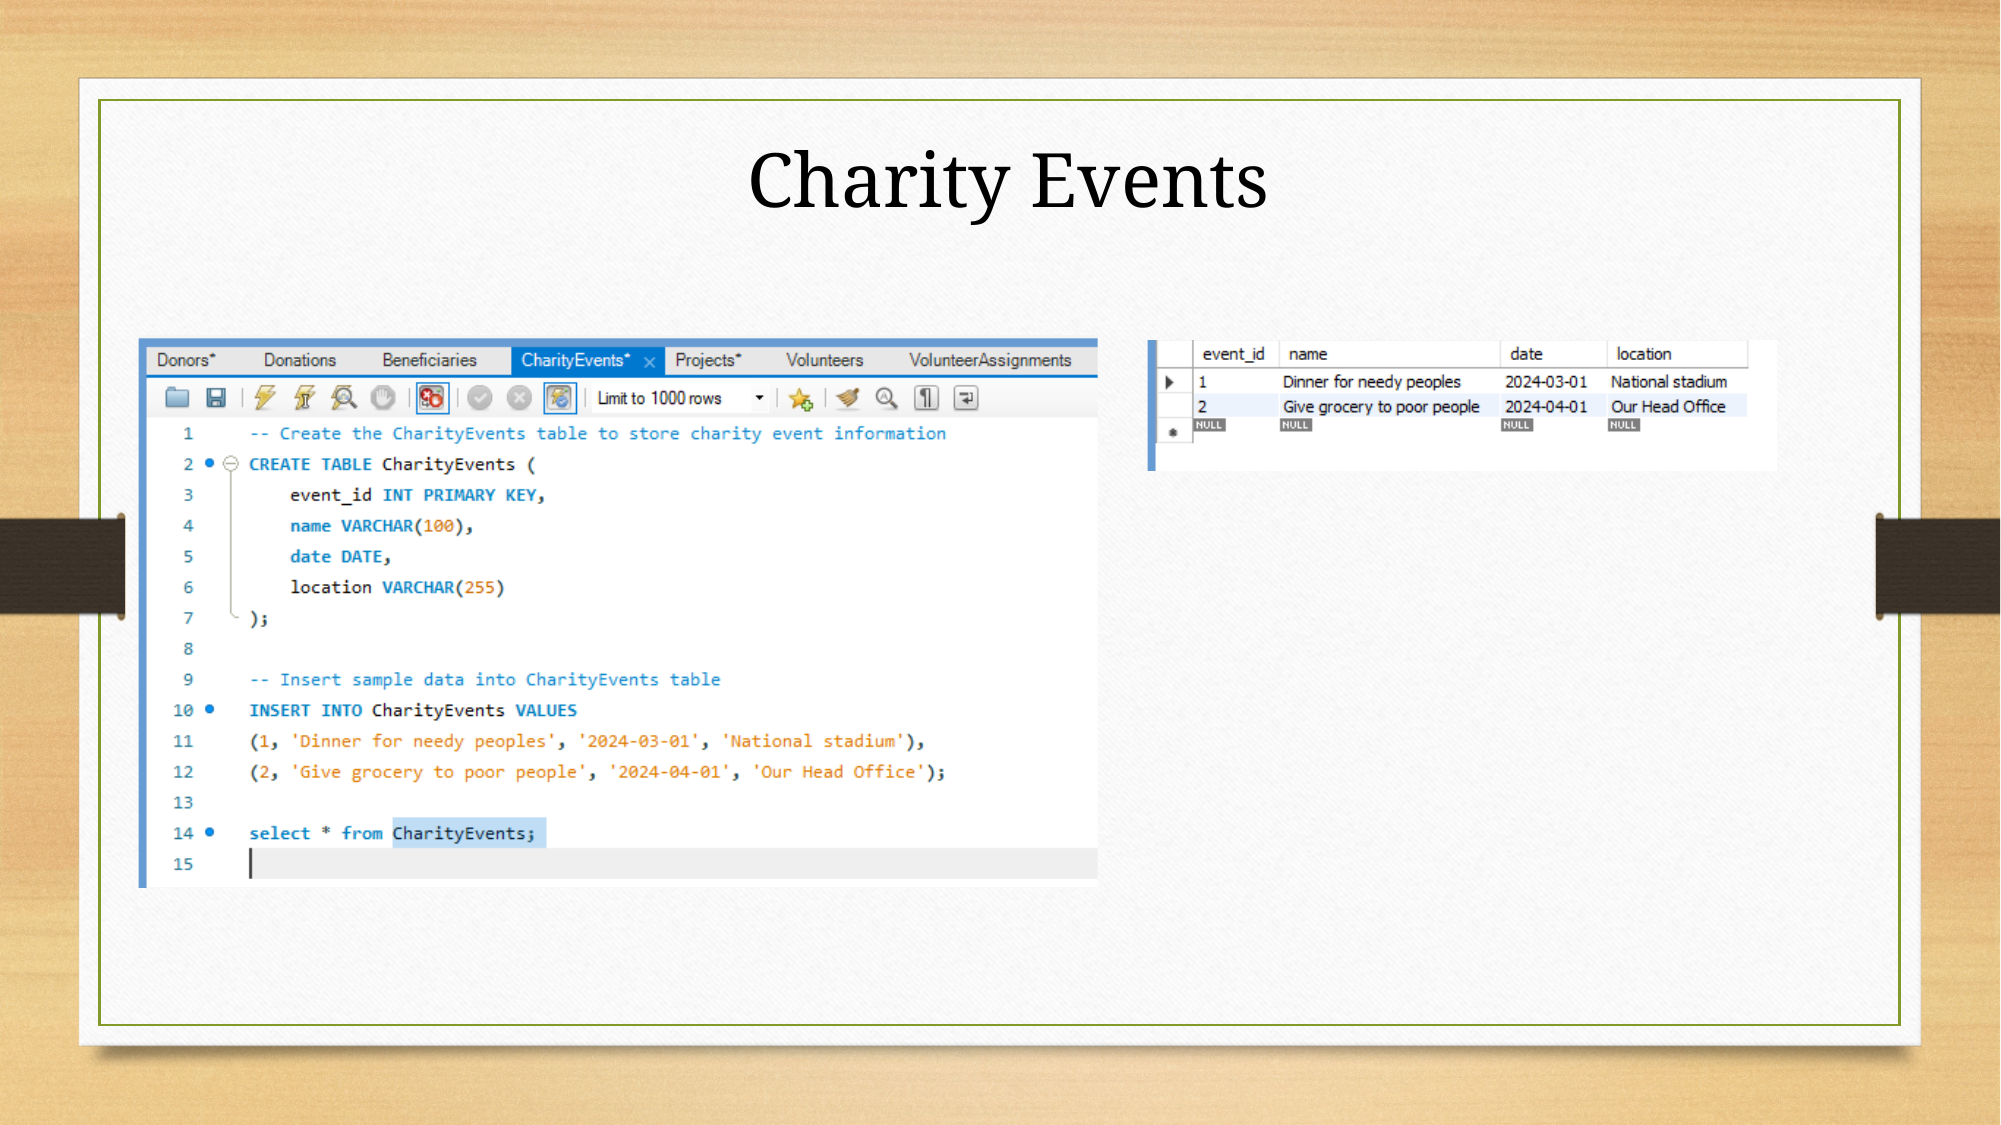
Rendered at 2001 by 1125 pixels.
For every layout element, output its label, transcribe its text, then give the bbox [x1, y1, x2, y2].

picture [0, 0, 2001, 1125]
text_box Charity Events [210, 124, 1827, 230]
